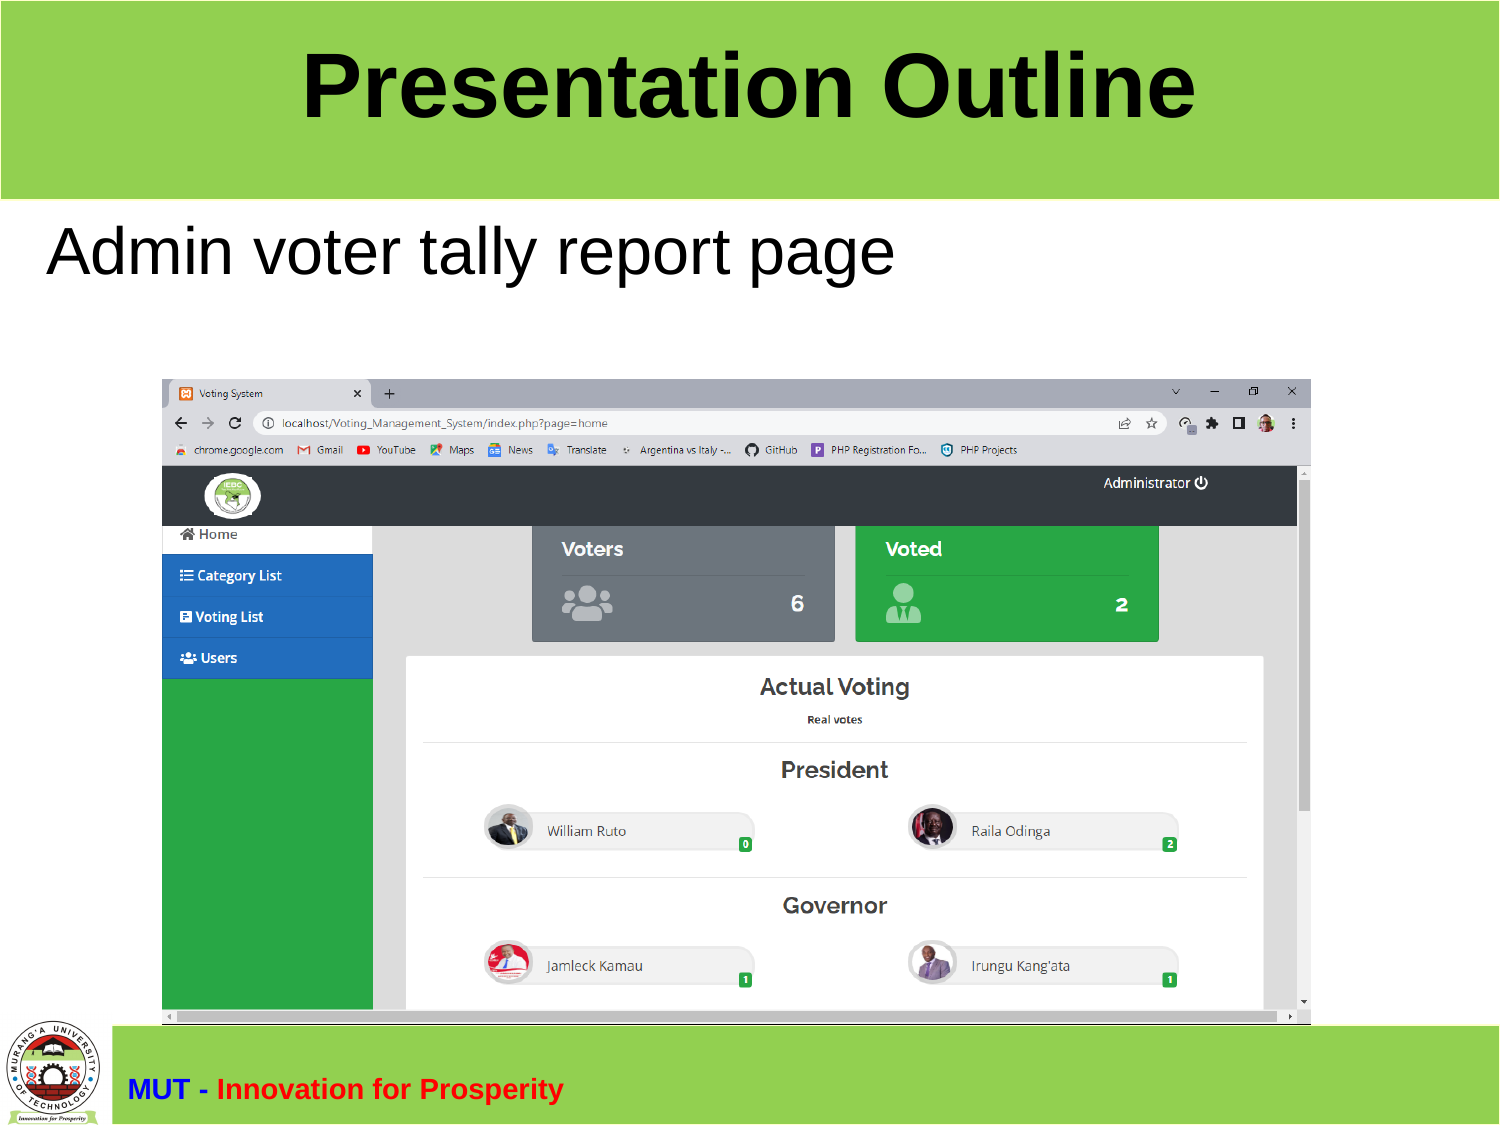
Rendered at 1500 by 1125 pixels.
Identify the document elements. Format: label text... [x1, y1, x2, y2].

footer MUT - Innovation for Prosperity [111, 1024, 638, 1114]
list Admin voter tally report page [30, 199, 1470, 1001]
picture [162, 379, 1312, 1026]
picture [0, 1012, 113, 1125]
title Presentation Outline [0, 0, 1500, 163]
